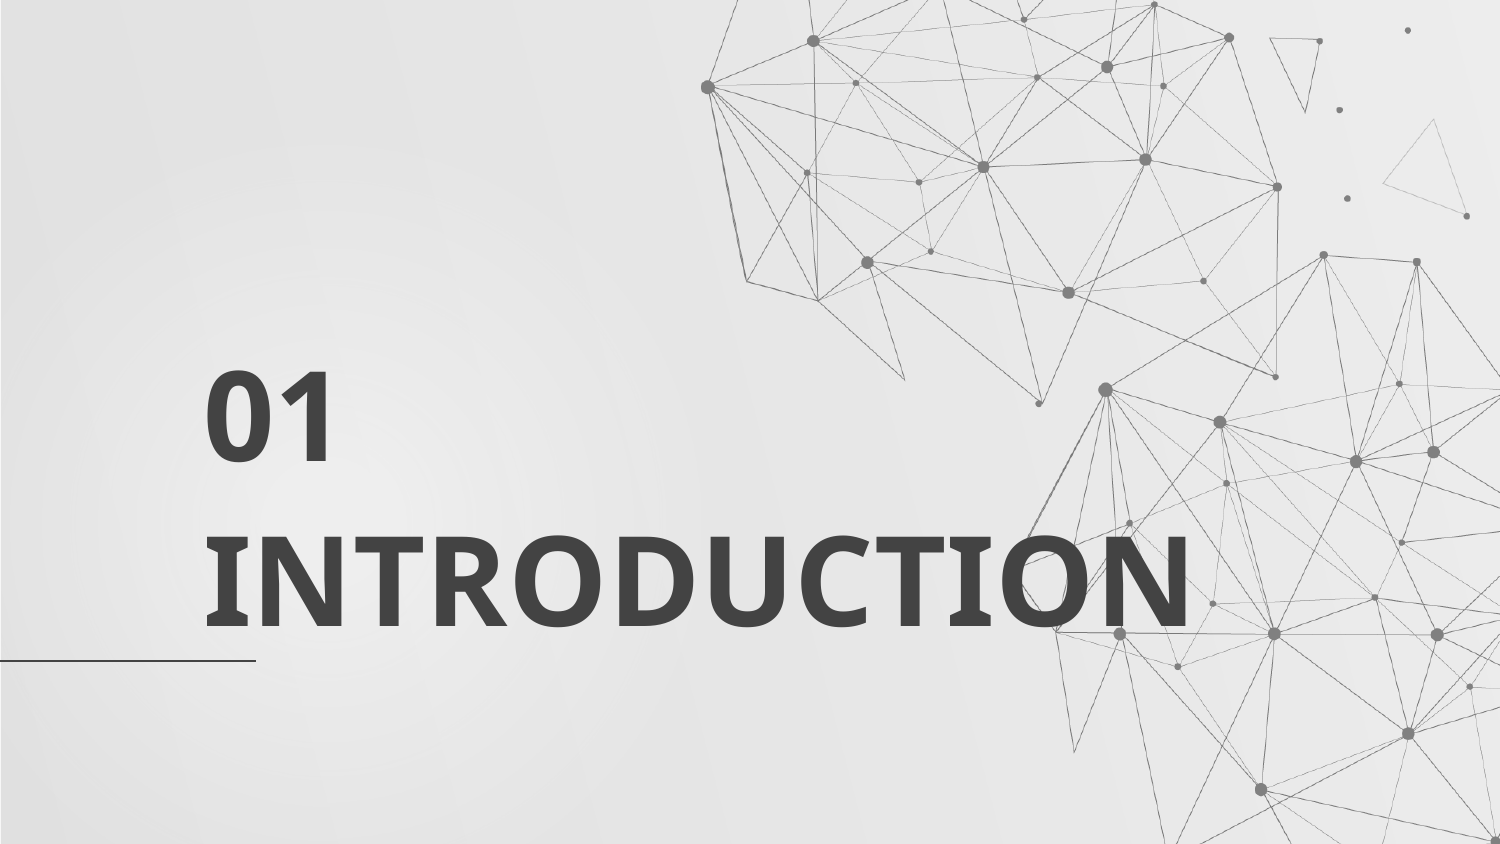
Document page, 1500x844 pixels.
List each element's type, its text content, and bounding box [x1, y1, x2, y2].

title 01 [188, 349, 678, 474]
title INTRODUCTION [188, 493, 1288, 661]
picture [0, 0, 1500, 844]
